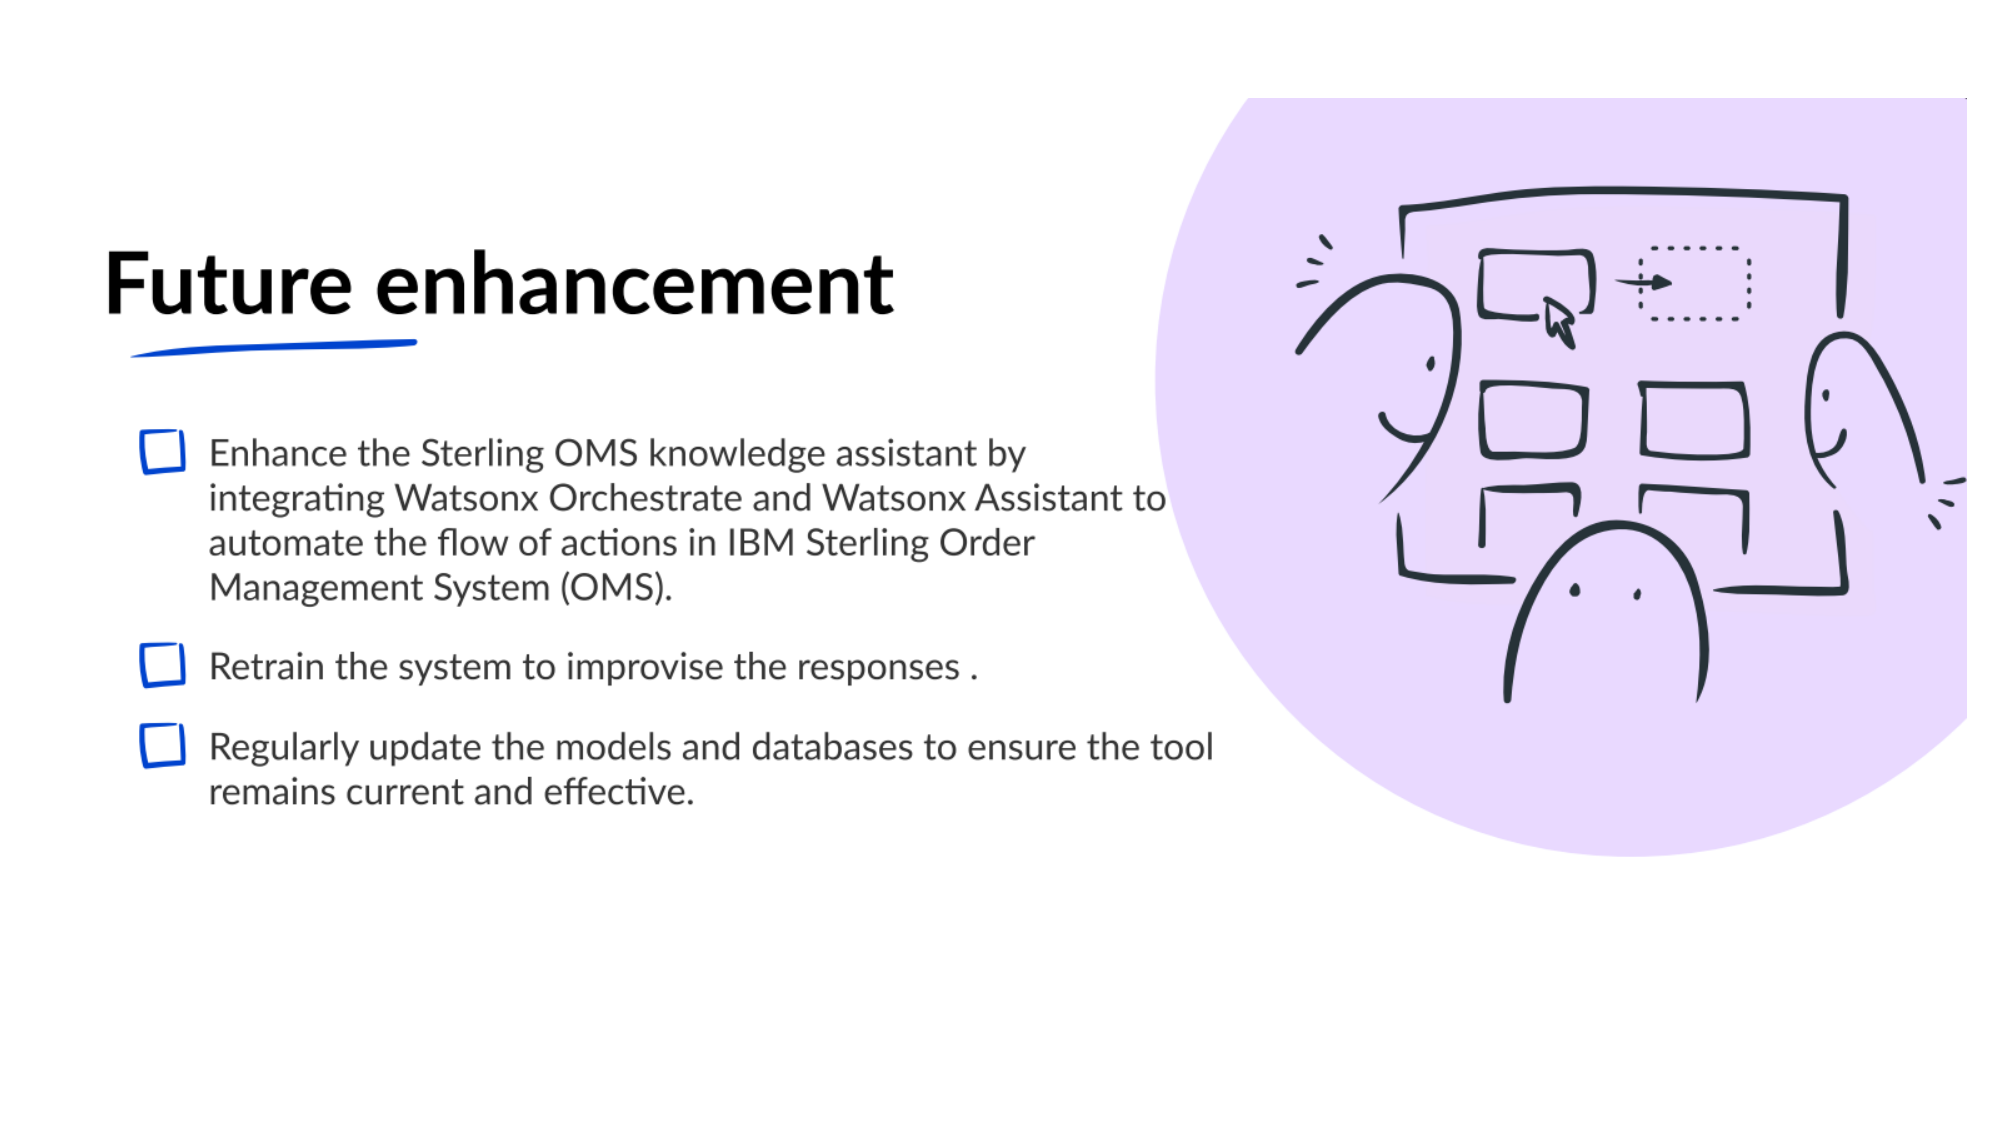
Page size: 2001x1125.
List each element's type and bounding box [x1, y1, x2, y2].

picture [32, 97, 1967, 1027]
